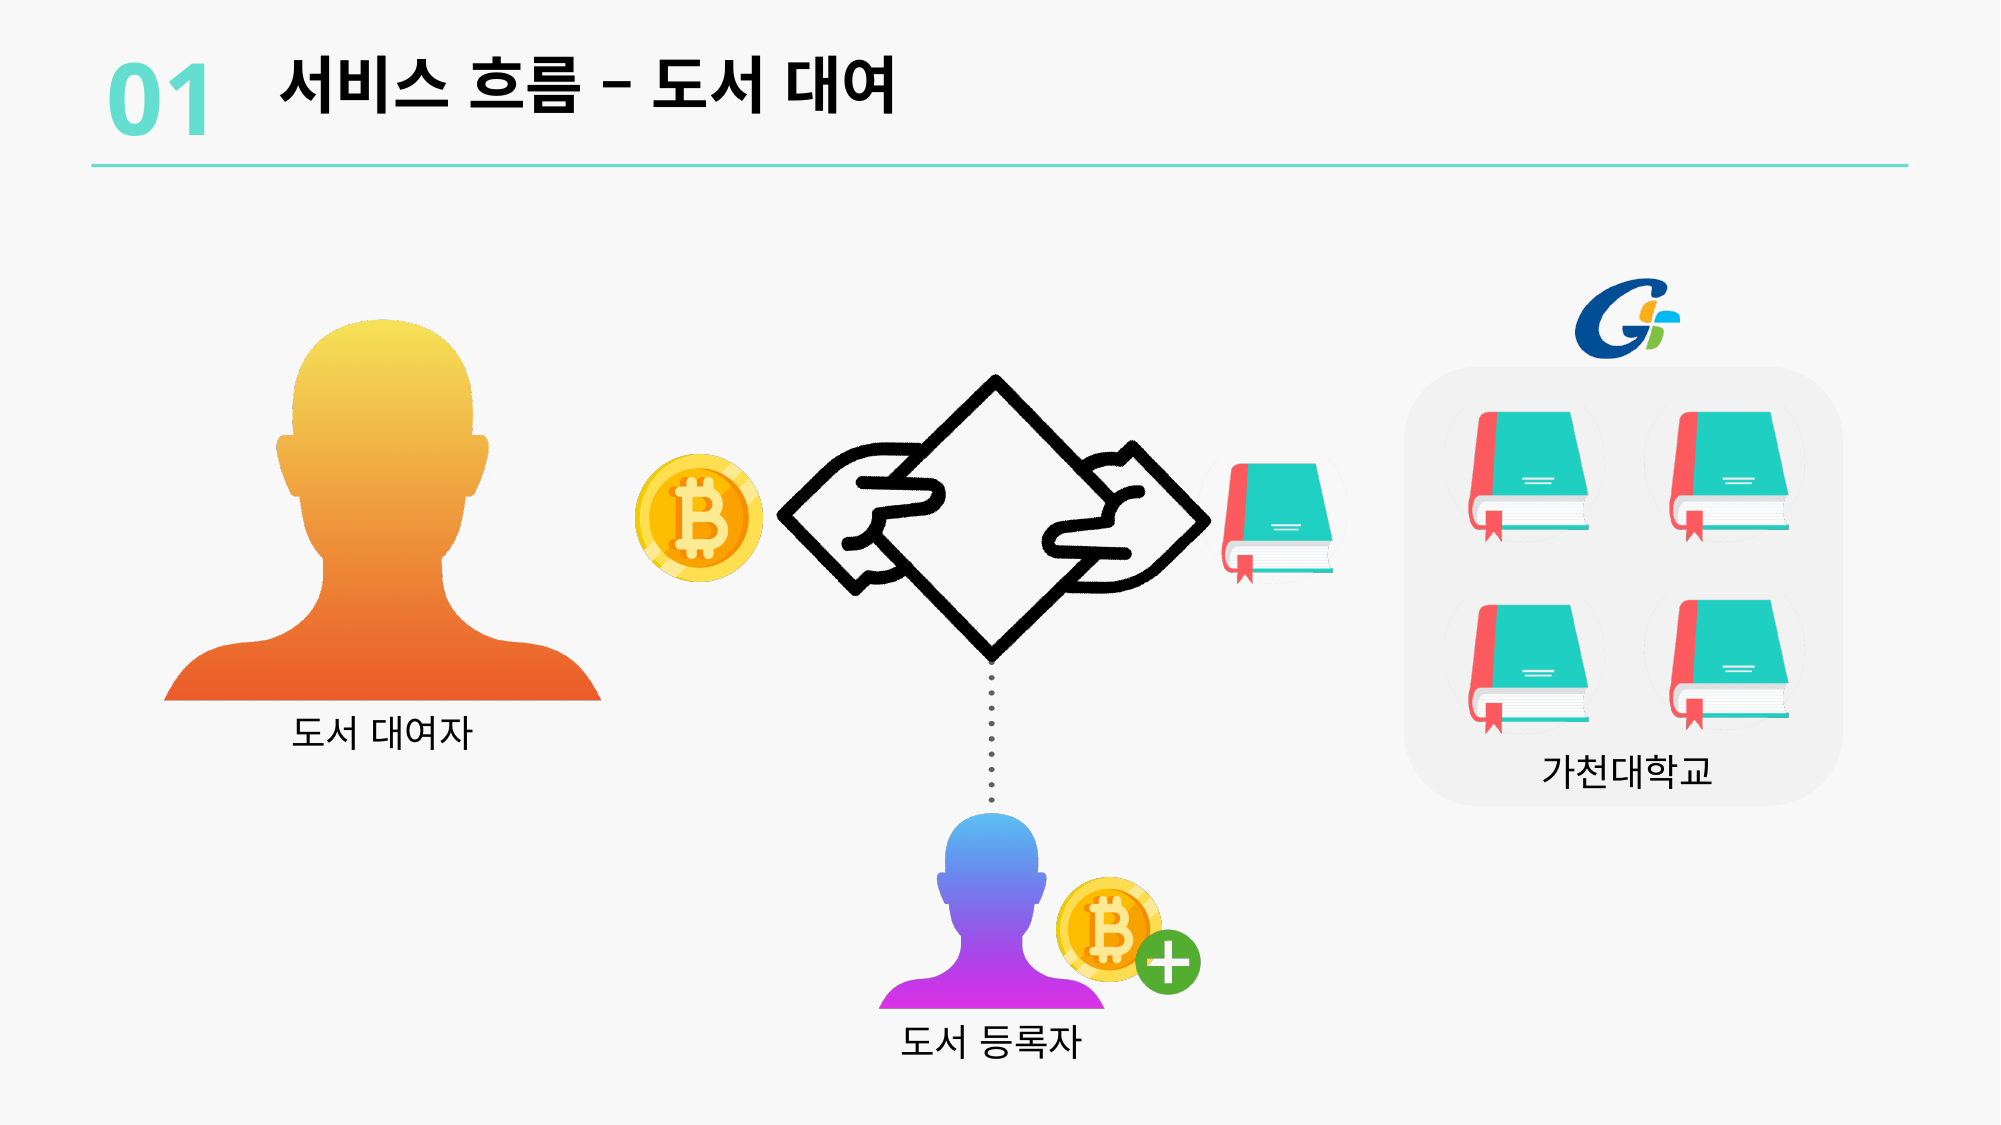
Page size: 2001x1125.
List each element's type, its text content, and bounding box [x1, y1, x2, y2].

text_box 01 [91, 27, 880, 163]
text_box [90, 163, 1909, 168]
text_box 서비스 흐름 – 도서 대여 [263, 39, 915, 129]
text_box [157, 278, 1843, 1073]
